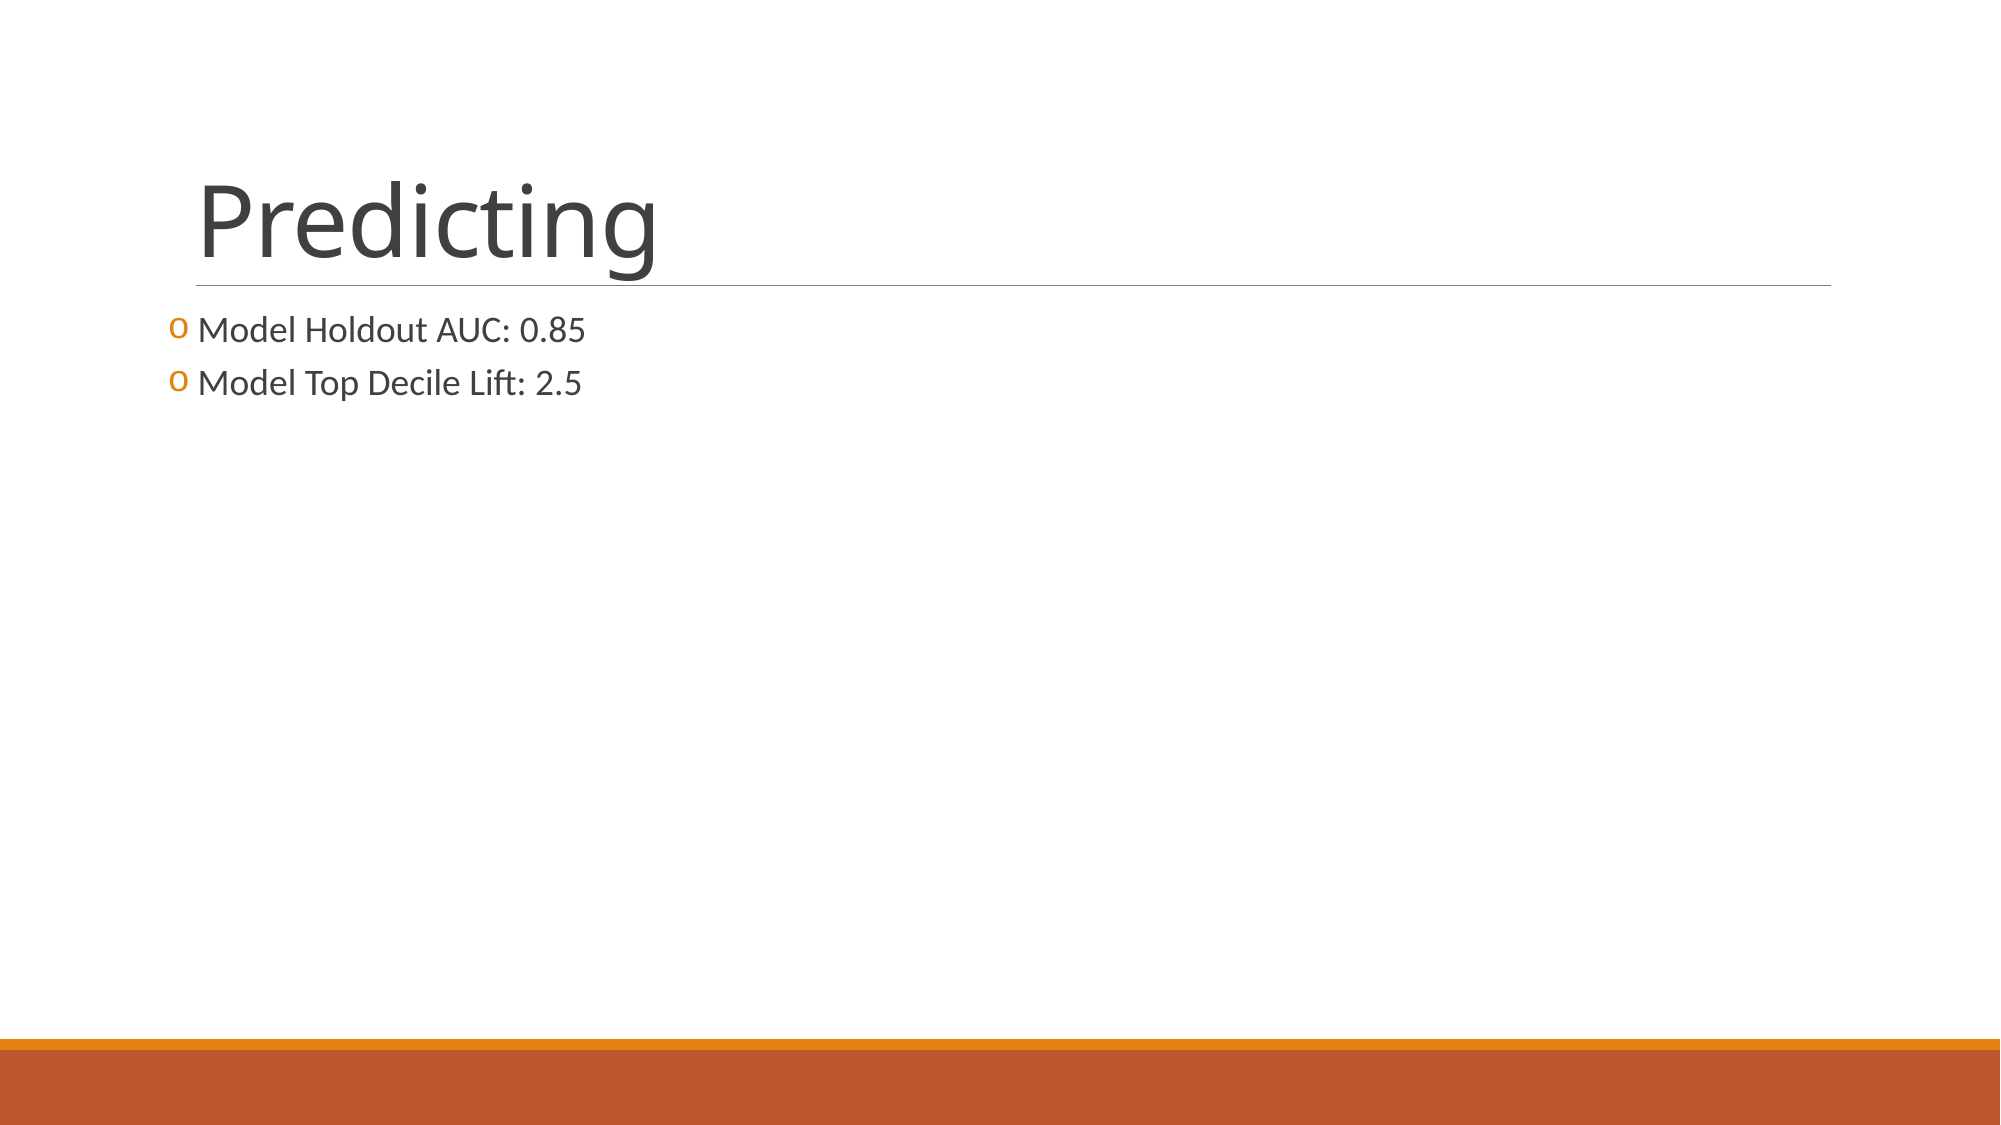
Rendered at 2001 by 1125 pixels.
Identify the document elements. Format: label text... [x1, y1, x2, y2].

title Predicting [180, 47, 1830, 285]
list Model Holdout AUC: 0.85 Model Top Decile Lift: 2.5 [134, 302, 1830, 963]
